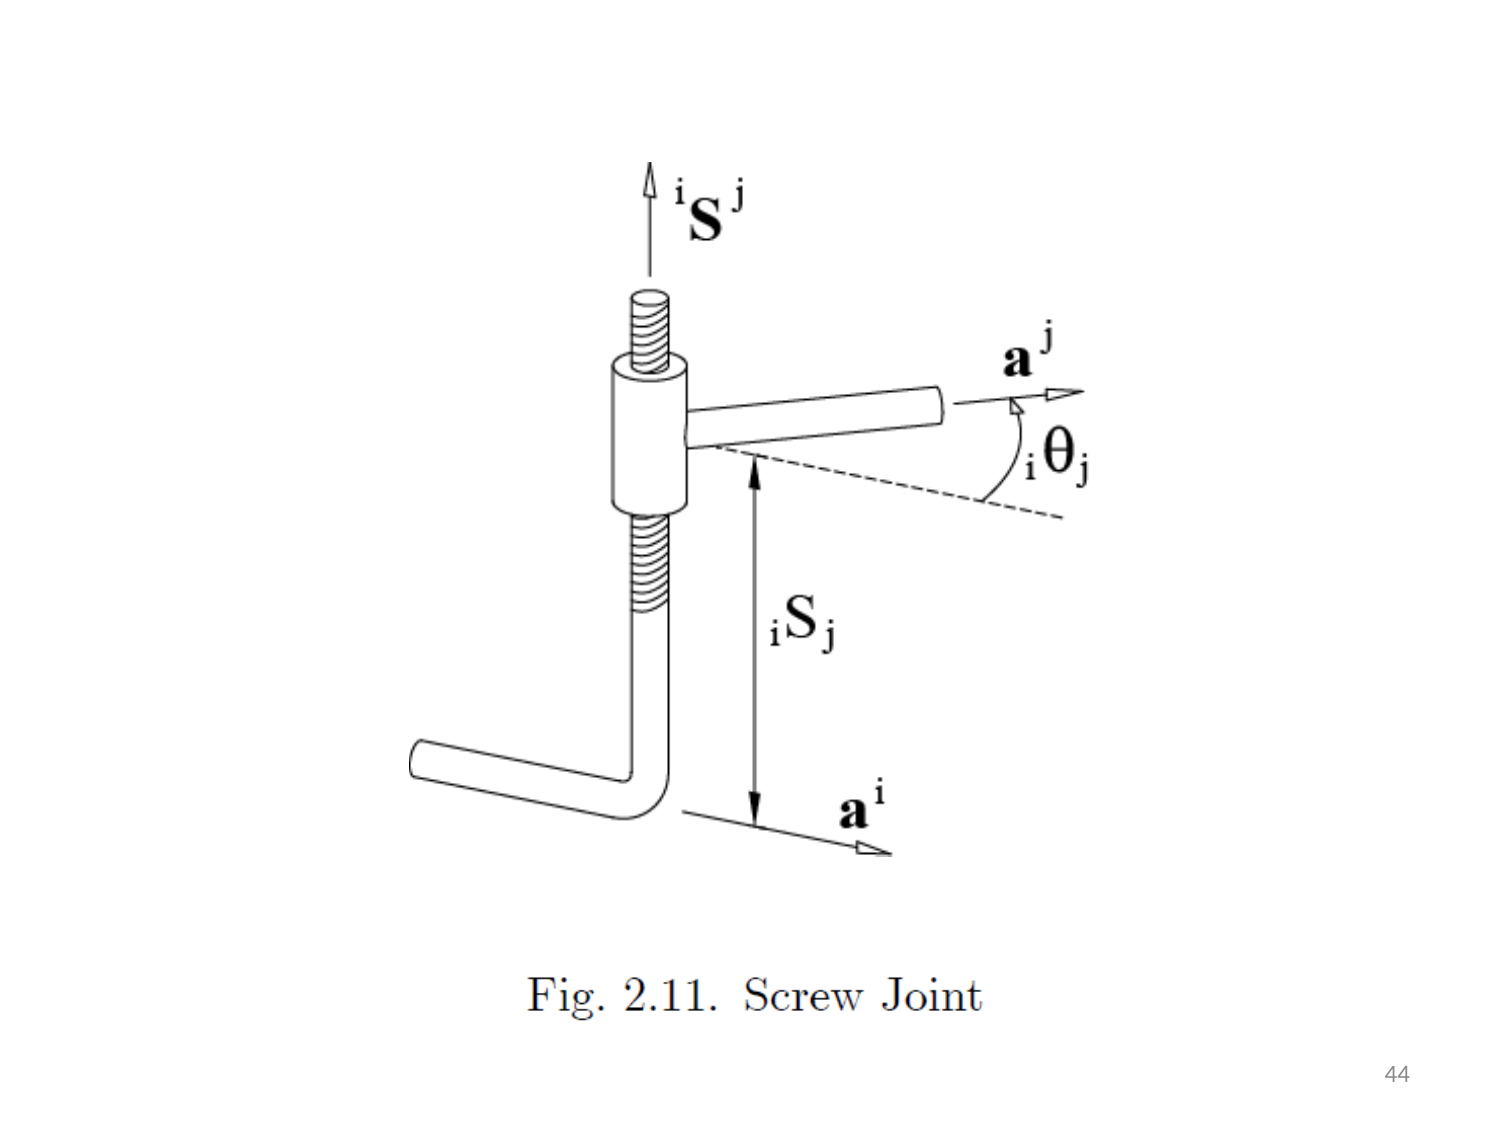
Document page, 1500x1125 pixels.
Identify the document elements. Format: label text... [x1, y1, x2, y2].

slide_number 44 [1074, 1042, 1425, 1103]
picture [509, 962, 991, 1034]
picture [408, 162, 1092, 857]
